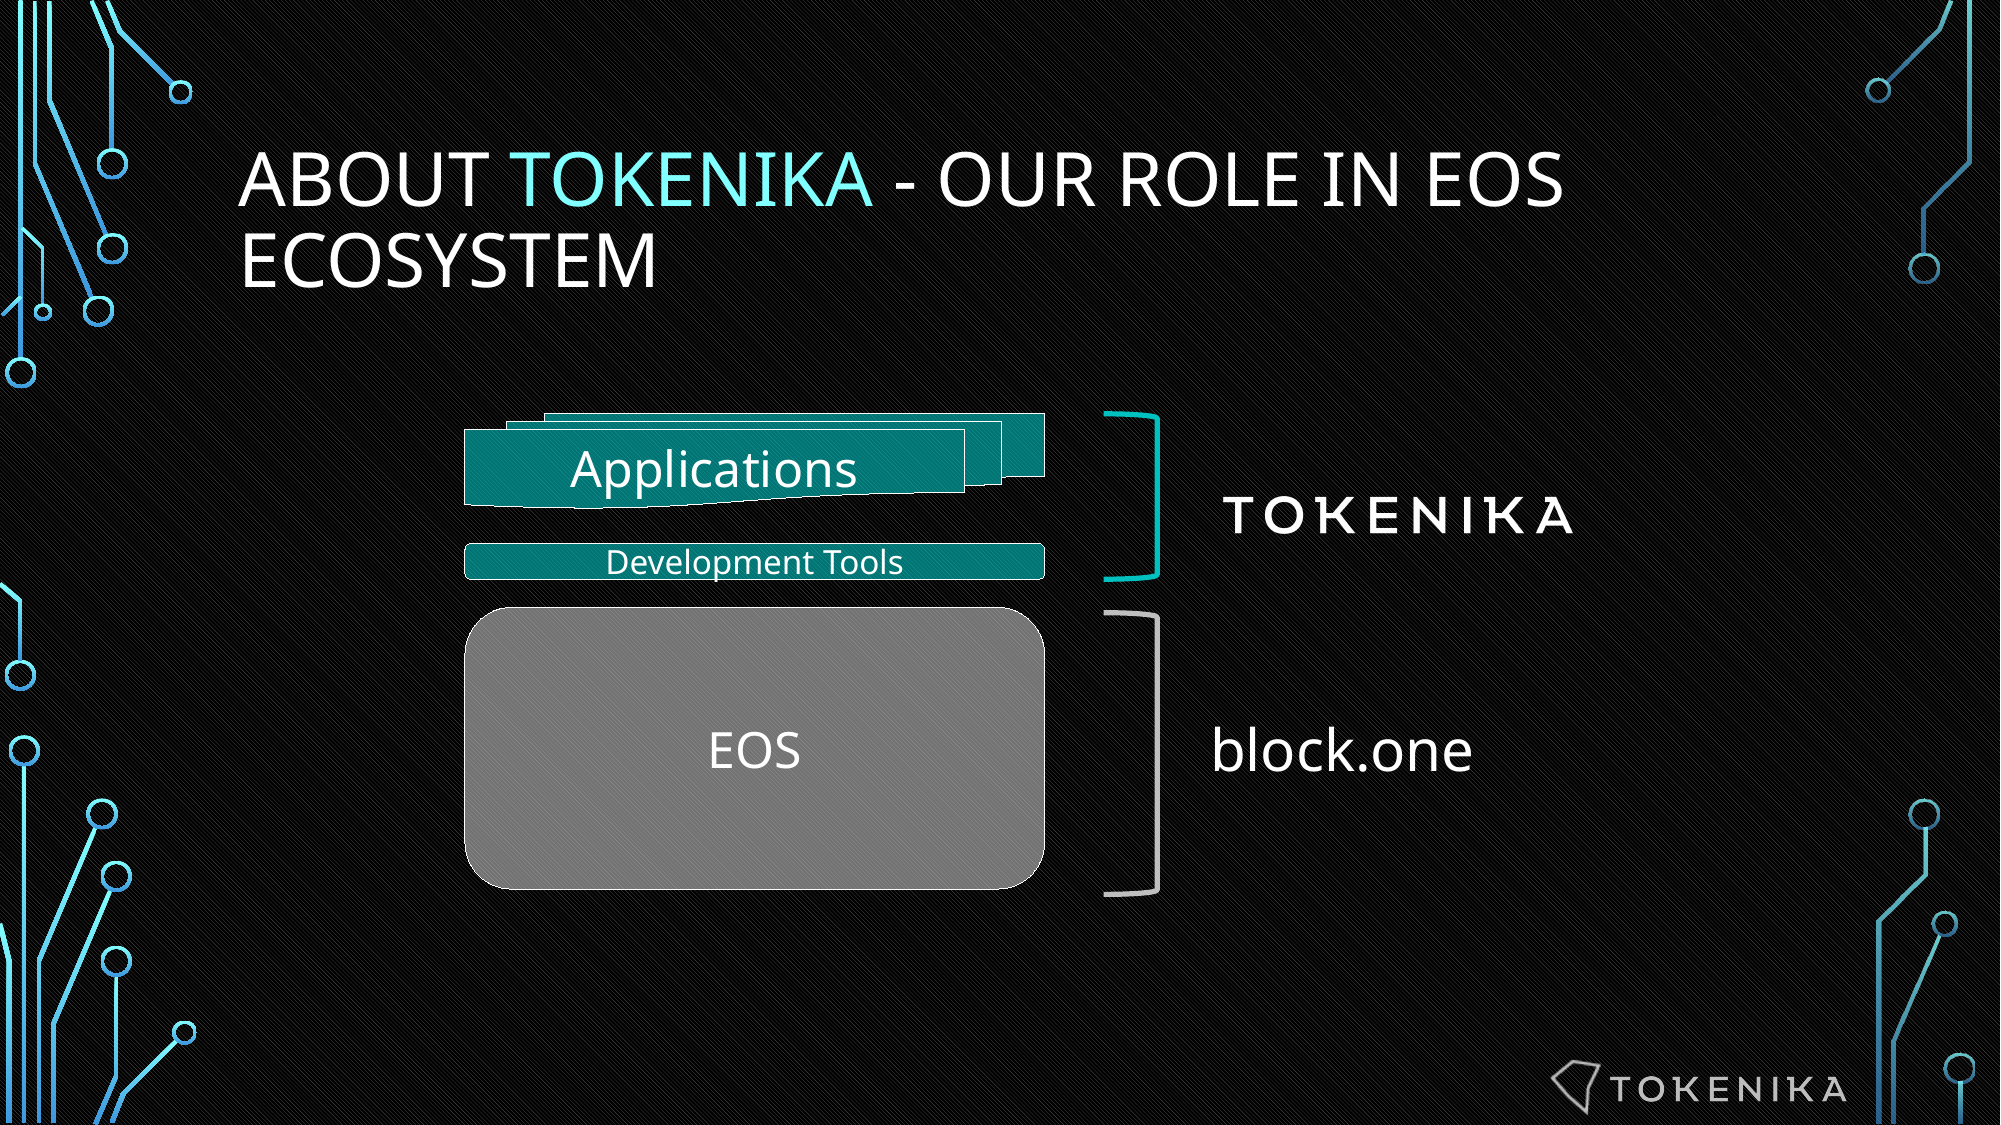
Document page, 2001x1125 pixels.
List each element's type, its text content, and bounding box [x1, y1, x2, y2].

picture [1223, 496, 1574, 535]
picture [1538, 1049, 1847, 1125]
text_box Applications [464, 413, 1045, 509]
text_box [1103, 413, 1158, 580]
text_box Development Tools [464, 543, 1045, 580]
text_box EOS [464, 607, 1045, 890]
text_box [1103, 611, 1158, 896]
title About Tokenika - OUR ROLE IN EOS ECOSYSTEM [223, 101, 1849, 344]
text_box block.one [1195, 705, 1490, 790]
